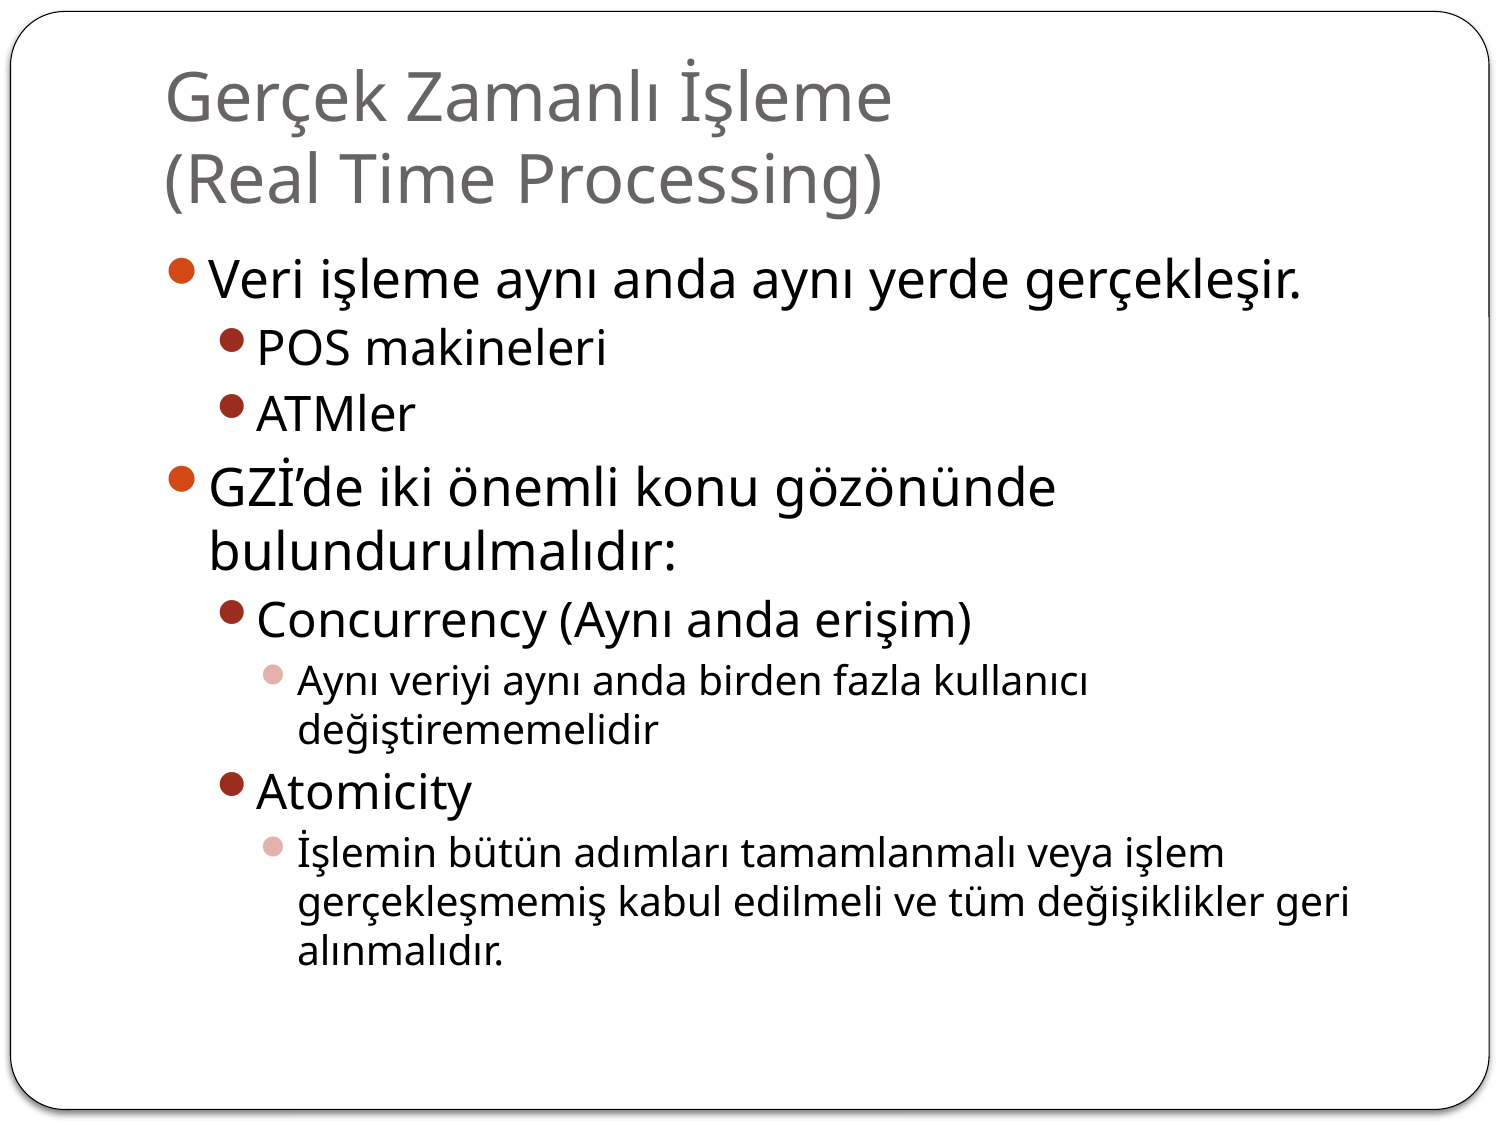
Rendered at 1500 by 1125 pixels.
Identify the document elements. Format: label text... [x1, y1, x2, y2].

title Gerçek Zamanlı İşleme (Real Time Processing) [150, 45, 1425, 233]
list Veri işleme aynı anda aynı yerde gerçekleşir. POS makineleri ATMler GZİ’de iki önemli konu gözönünde bulundurulmalıdır: Concurrency (Aynı anda erişim) Aynı veriyi aynı anda birden fazla kullanıcı değiştirememelidir Atomicity İşlemin bütün adımları tamamlanmalı veya işlem gerçekleşmemiş kabul edilmeli ve tüm değişiklikler geri alınmalıdır. [150, 237, 1425, 988]
